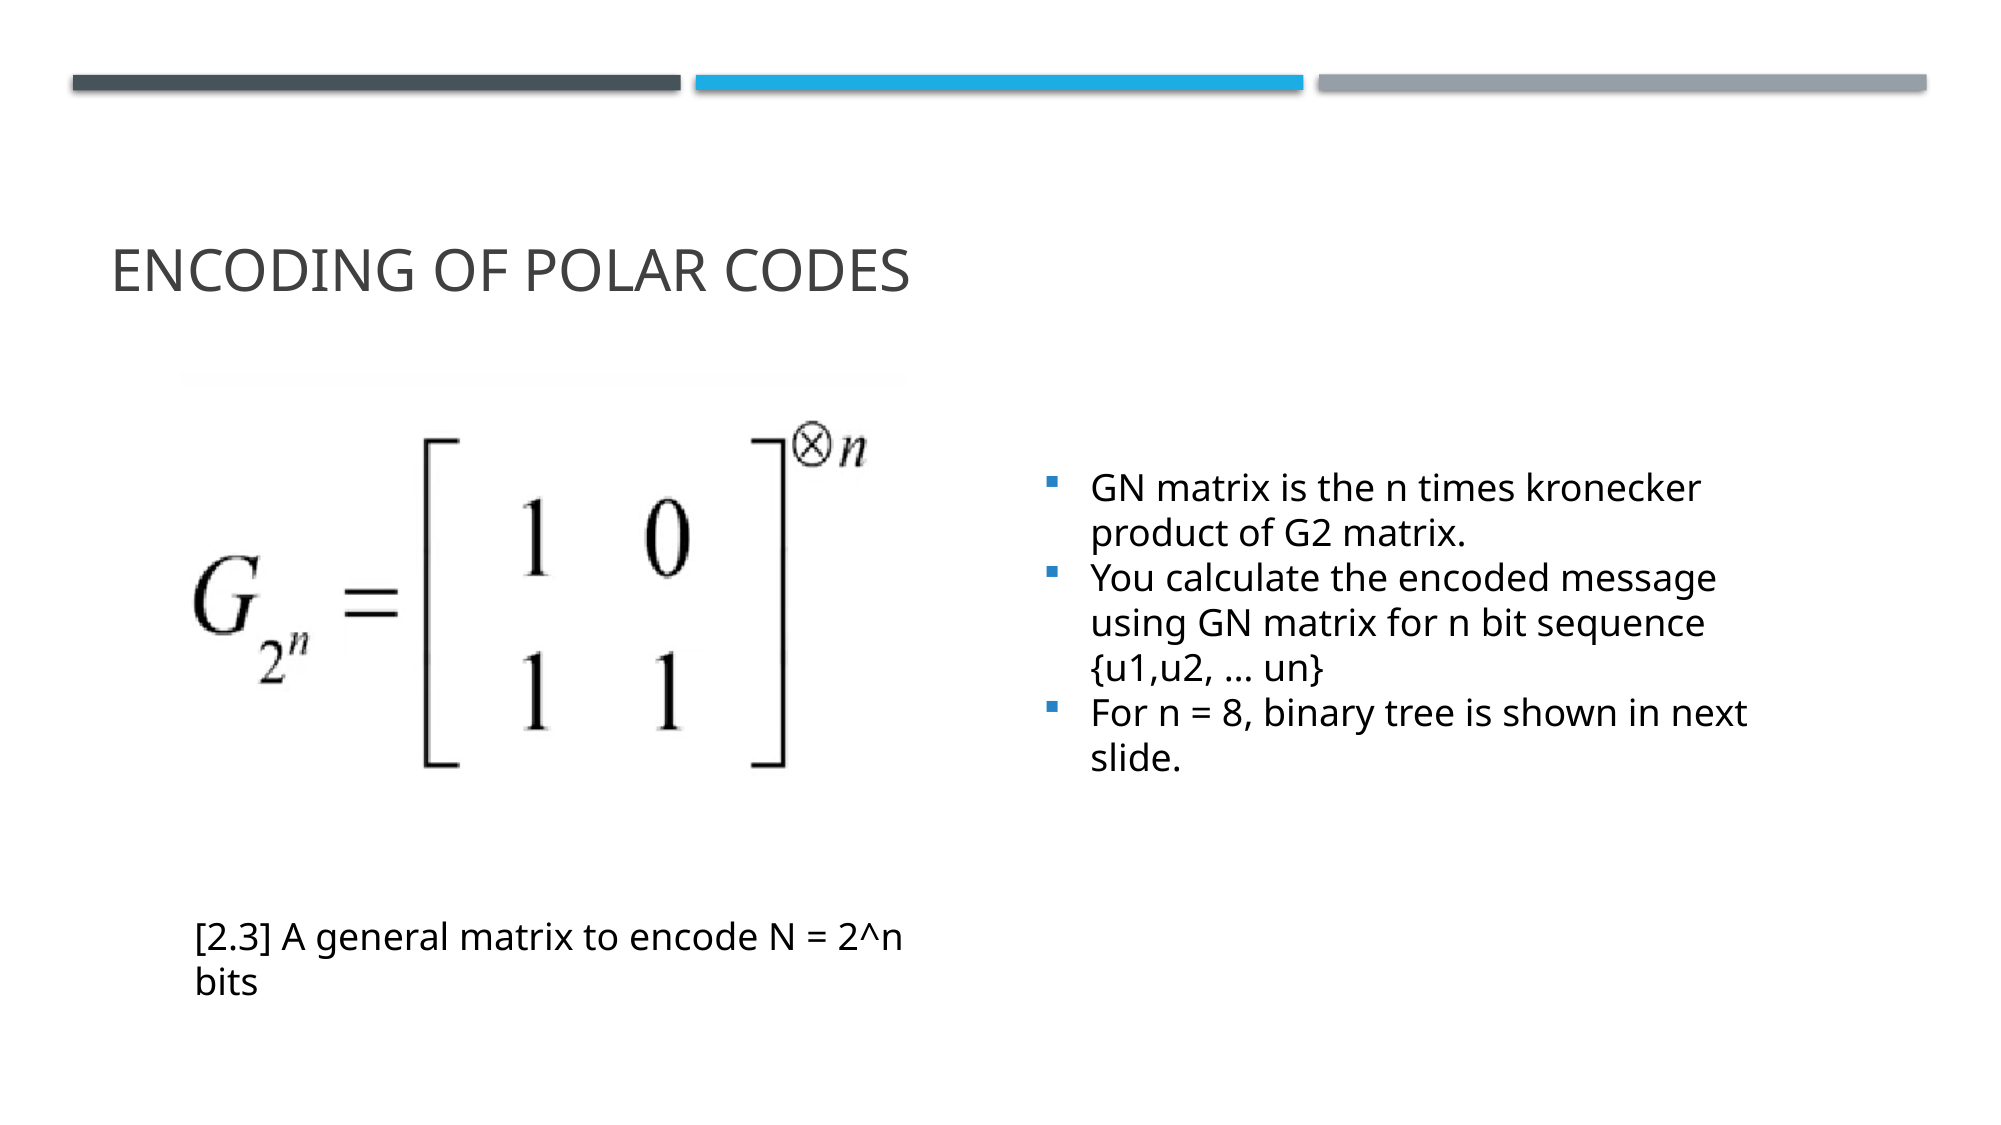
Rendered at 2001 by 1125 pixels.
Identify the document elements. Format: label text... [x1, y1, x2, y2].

picture [179, 371, 907, 845]
text_box GN matrix is the n times kronecker product of G2 matrix. You calculate the encoded message using GN matrix for n bit sequence {u1,u2, … un} For n = 8, binary tree is shown in next slide. [1028, 411, 1806, 832]
text_box [2.3] A general matrix to encode N = 2^n bits [179, 905, 937, 1011]
title Encoding of polar codes [95, 115, 1905, 311]
